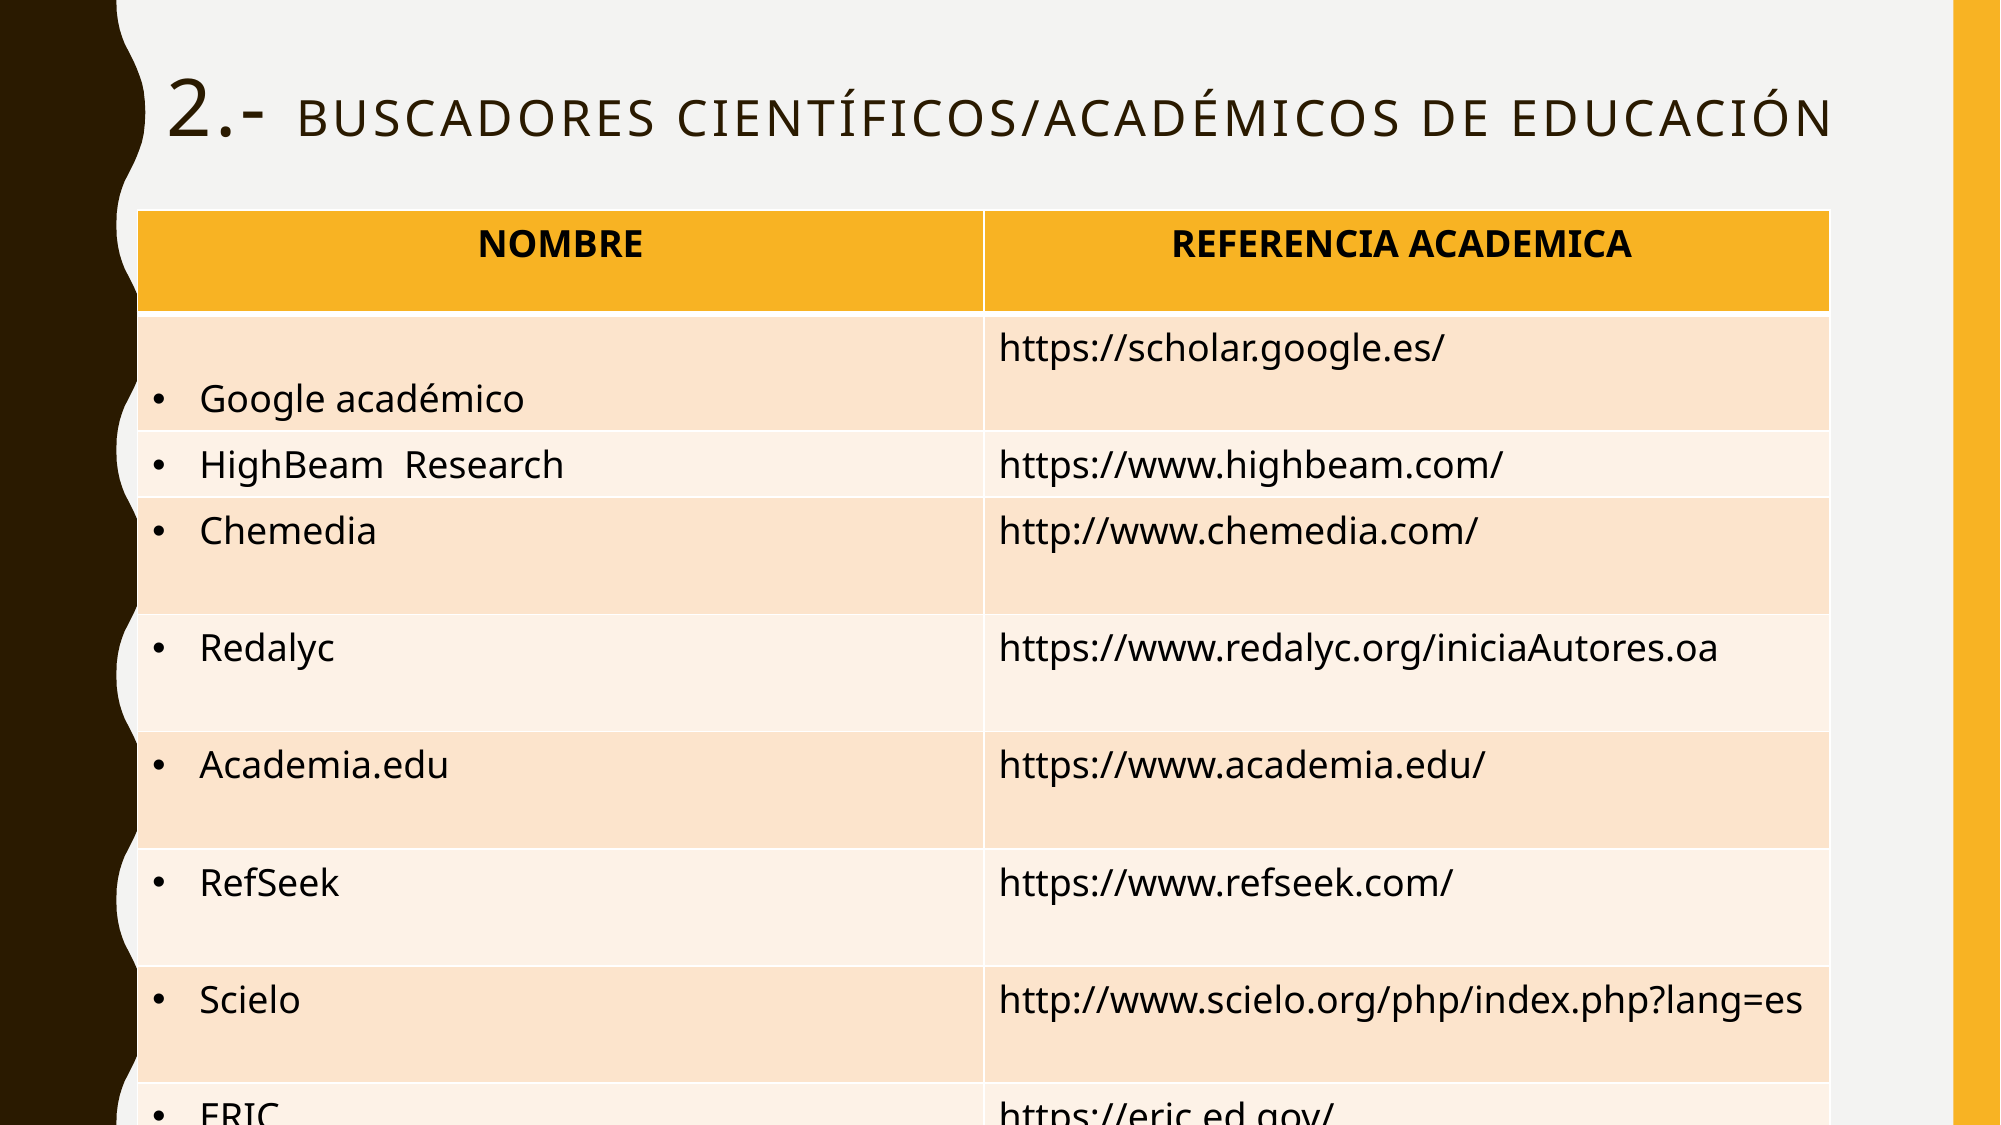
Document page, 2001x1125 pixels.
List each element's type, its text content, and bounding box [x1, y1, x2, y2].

table_cell http://www.scielo.org/php/index.php?lang=es [985, 967, 1829, 1082]
table_cell ERIC [138, 1084, 983, 1125]
table_cell Google académico [138, 317, 983, 430]
title 2.- Buscadores científicos/académicos de educación [137, 59, 1863, 210]
table_header NOMBRE [138, 211, 983, 311]
table_cell Scielo [138, 967, 983, 1082]
table_cell https://eric.ed.gov/ [985, 1084, 1829, 1125]
table_cell Chemedia [138, 498, 983, 614]
table_cell https://www.refseek.com/ [985, 850, 1829, 965]
table_cell Redalyc [138, 615, 983, 731]
table_cell HighBeam Research [138, 432, 983, 496]
table_cell https://www.redalyc.org/iniciaAutores.oa [985, 615, 1829, 731]
table_cell https://www.highbeam.com/ [985, 432, 1829, 496]
table_cell Academia.edu [138, 732, 983, 848]
table_cell https://www.academia.edu/ [985, 732, 1829, 848]
table_header REFERENCIA ACADEMICA [985, 211, 1829, 311]
table_cell https://scholar.google.es/ [985, 317, 1829, 430]
table_cell http://www.chemedia.com/ [985, 498, 1829, 614]
table_cell RefSeek [138, 850, 983, 965]
